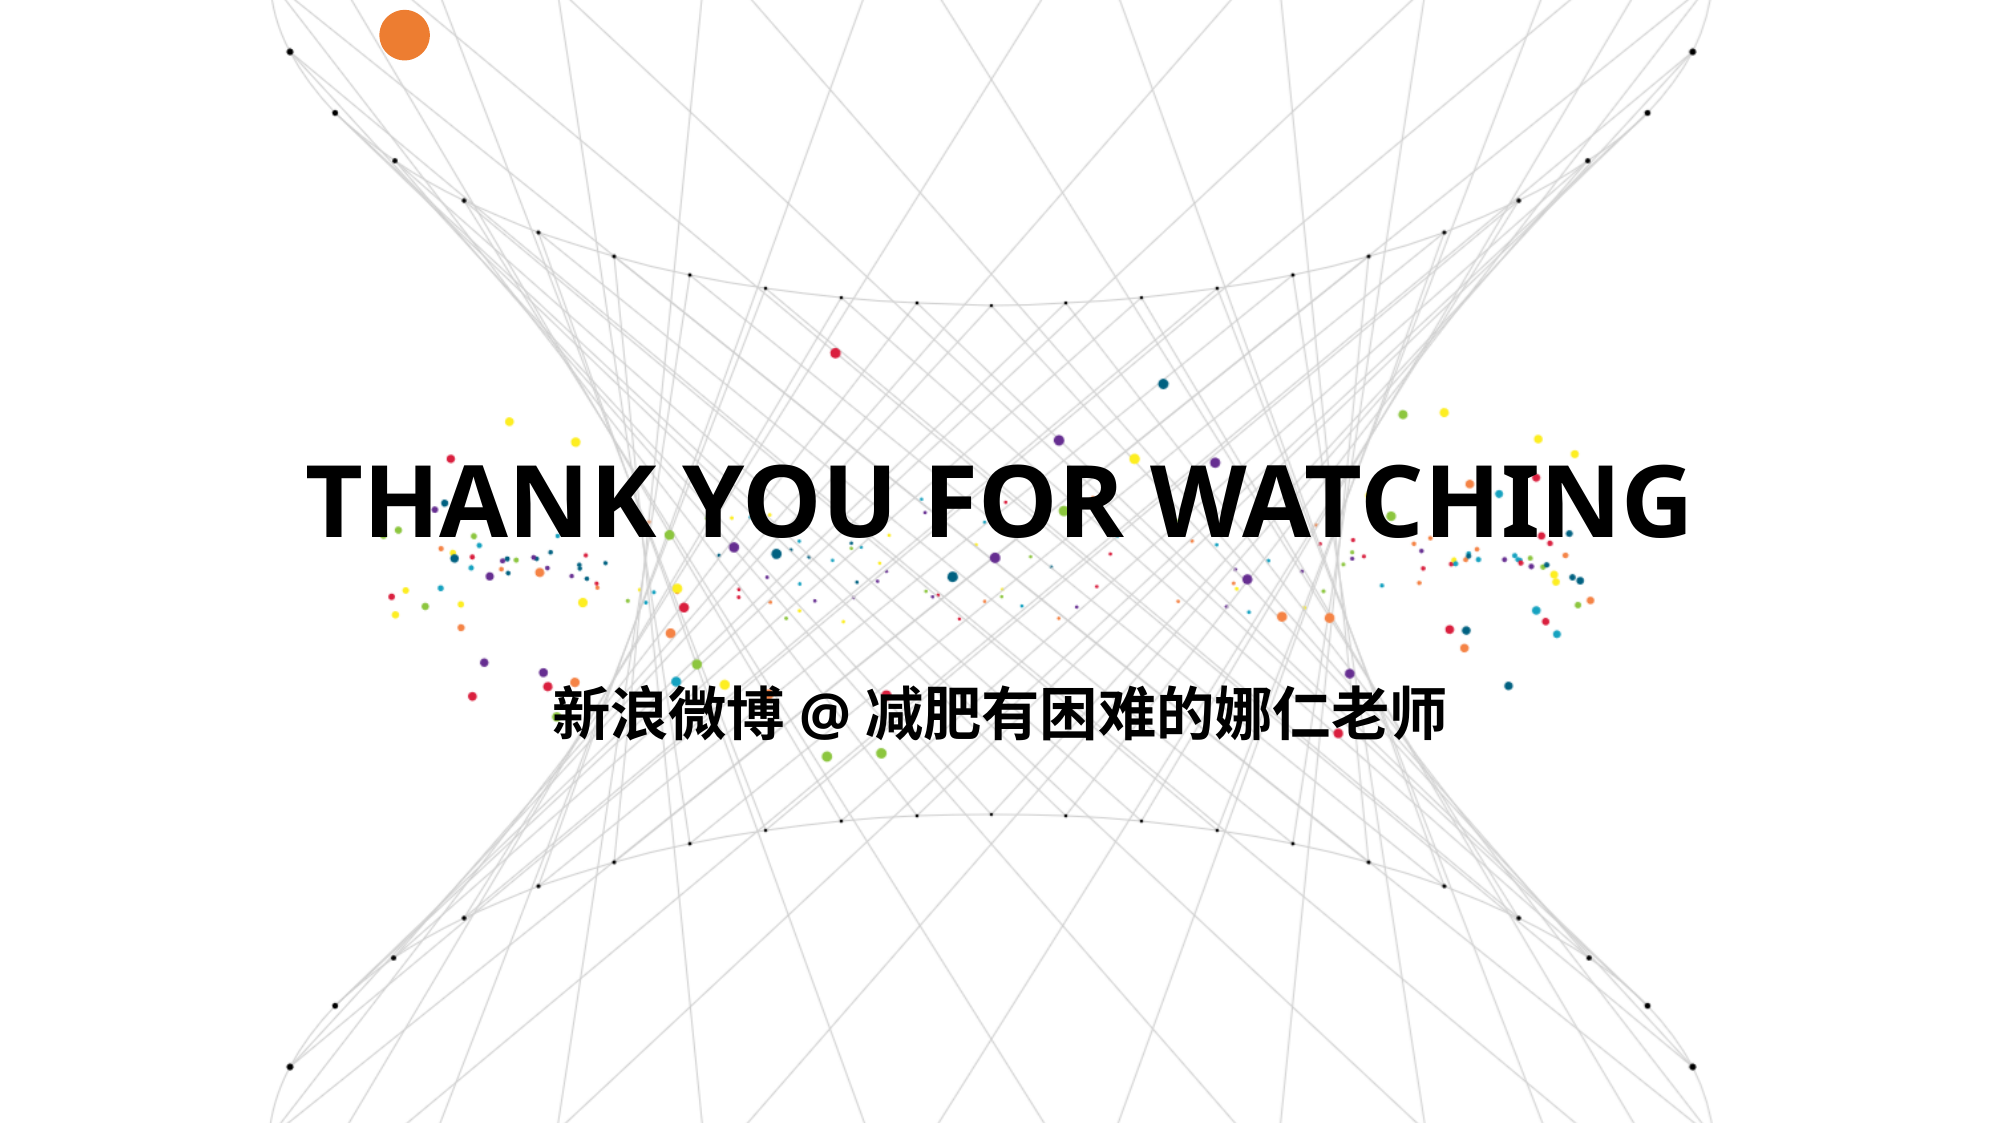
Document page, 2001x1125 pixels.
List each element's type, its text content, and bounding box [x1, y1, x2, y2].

text_box THANK YOU FOR WATCHING 新浪微博@减肥有困难的娜仁老师 [290, 430, 1710, 755]
text_box [378, 8, 431, 62]
picture [156, 0, 1878, 1123]
